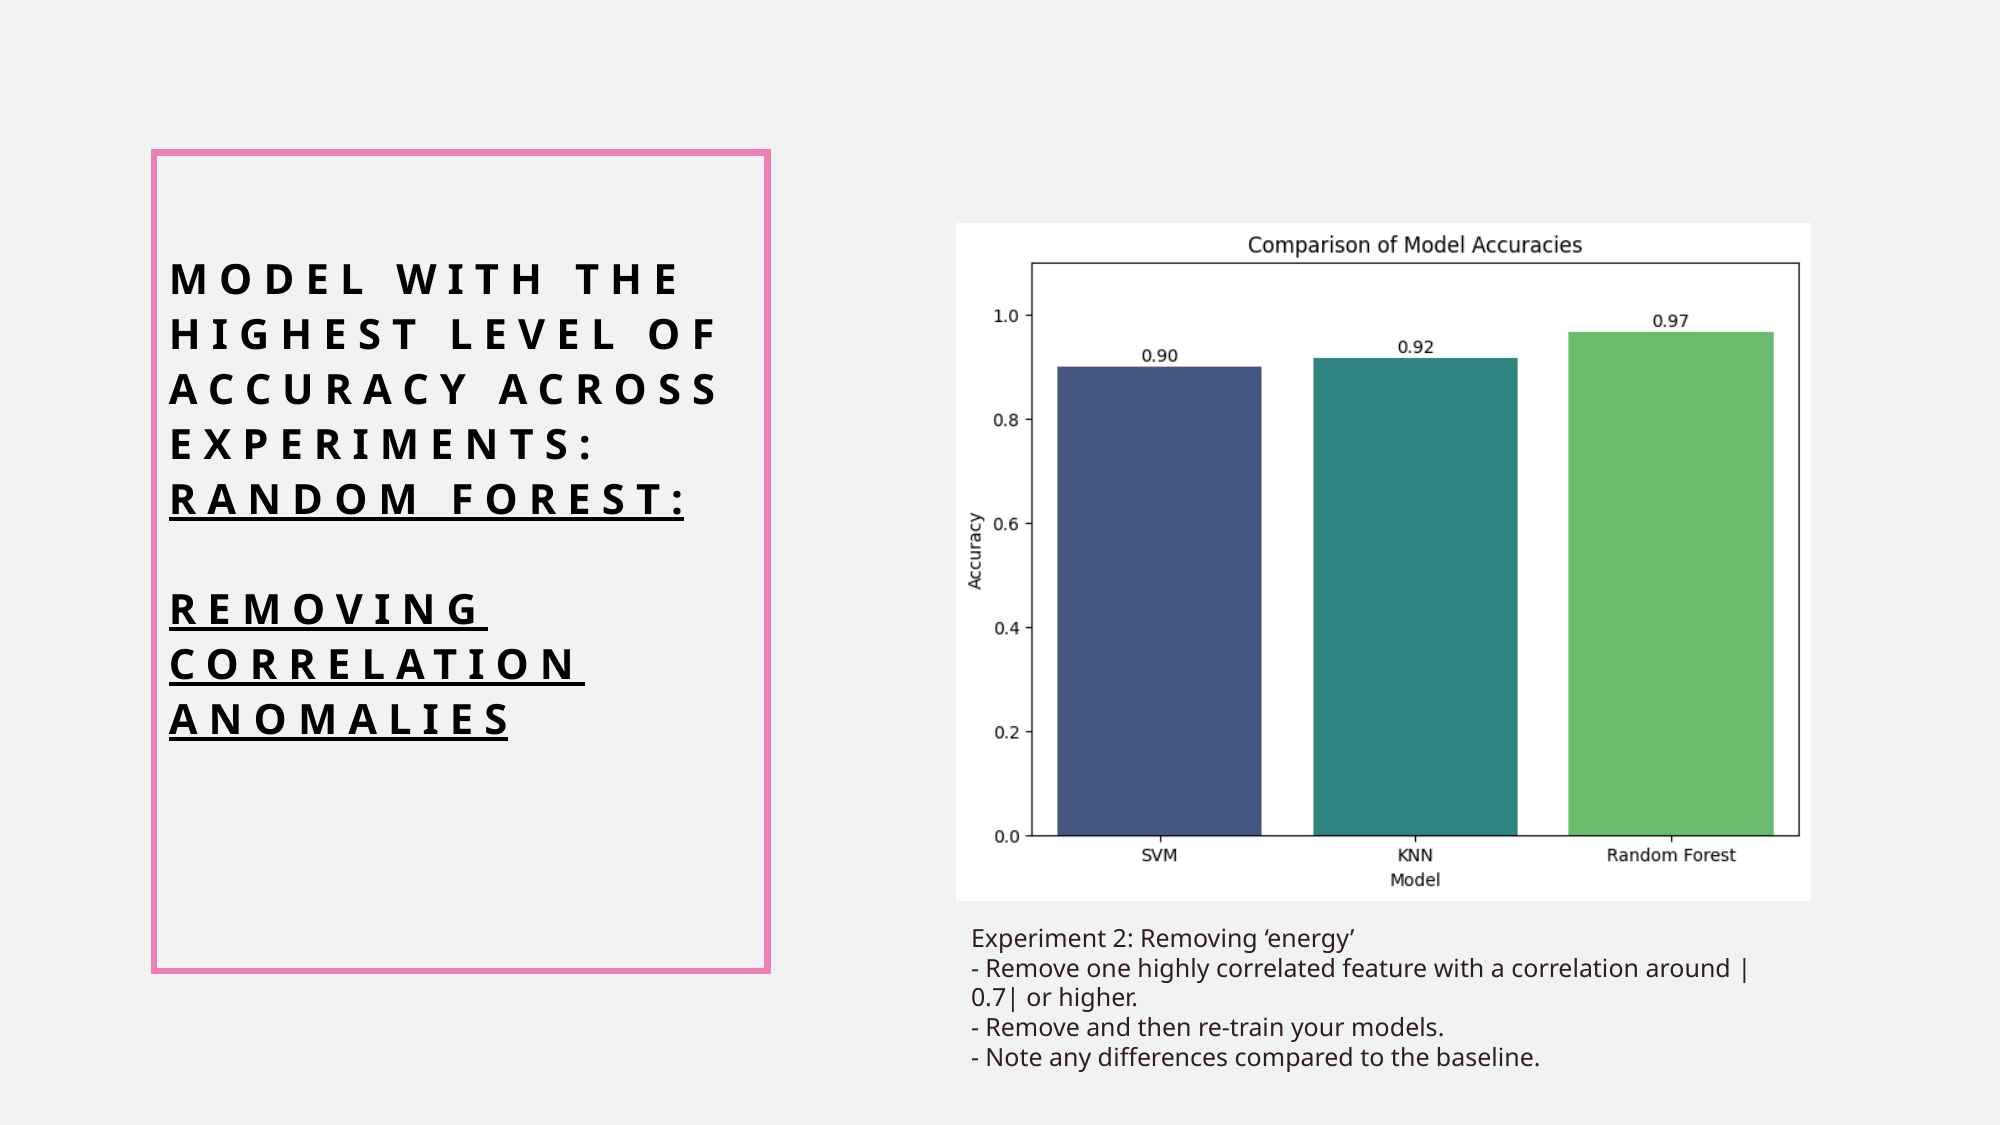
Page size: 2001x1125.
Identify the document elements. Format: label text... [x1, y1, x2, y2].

text_box [153, 750, 768, 972]
text_box [153, 152, 768, 450]
title model with the highest level of accuracy Across Experiments: Random Forest: Removing Correlation Anomalies [153, 450, 768, 750]
text_box [0, 0, 2000, 1125]
text_box Experiment 2: Removing ‘energy’ - Remove one highly correlated feature with a correlation around |0.7| or higher. - Remove and then re-train your models. - Note any differences compared to the baseline. [956, 915, 1811, 1009]
picture [956, 223, 1811, 901]
